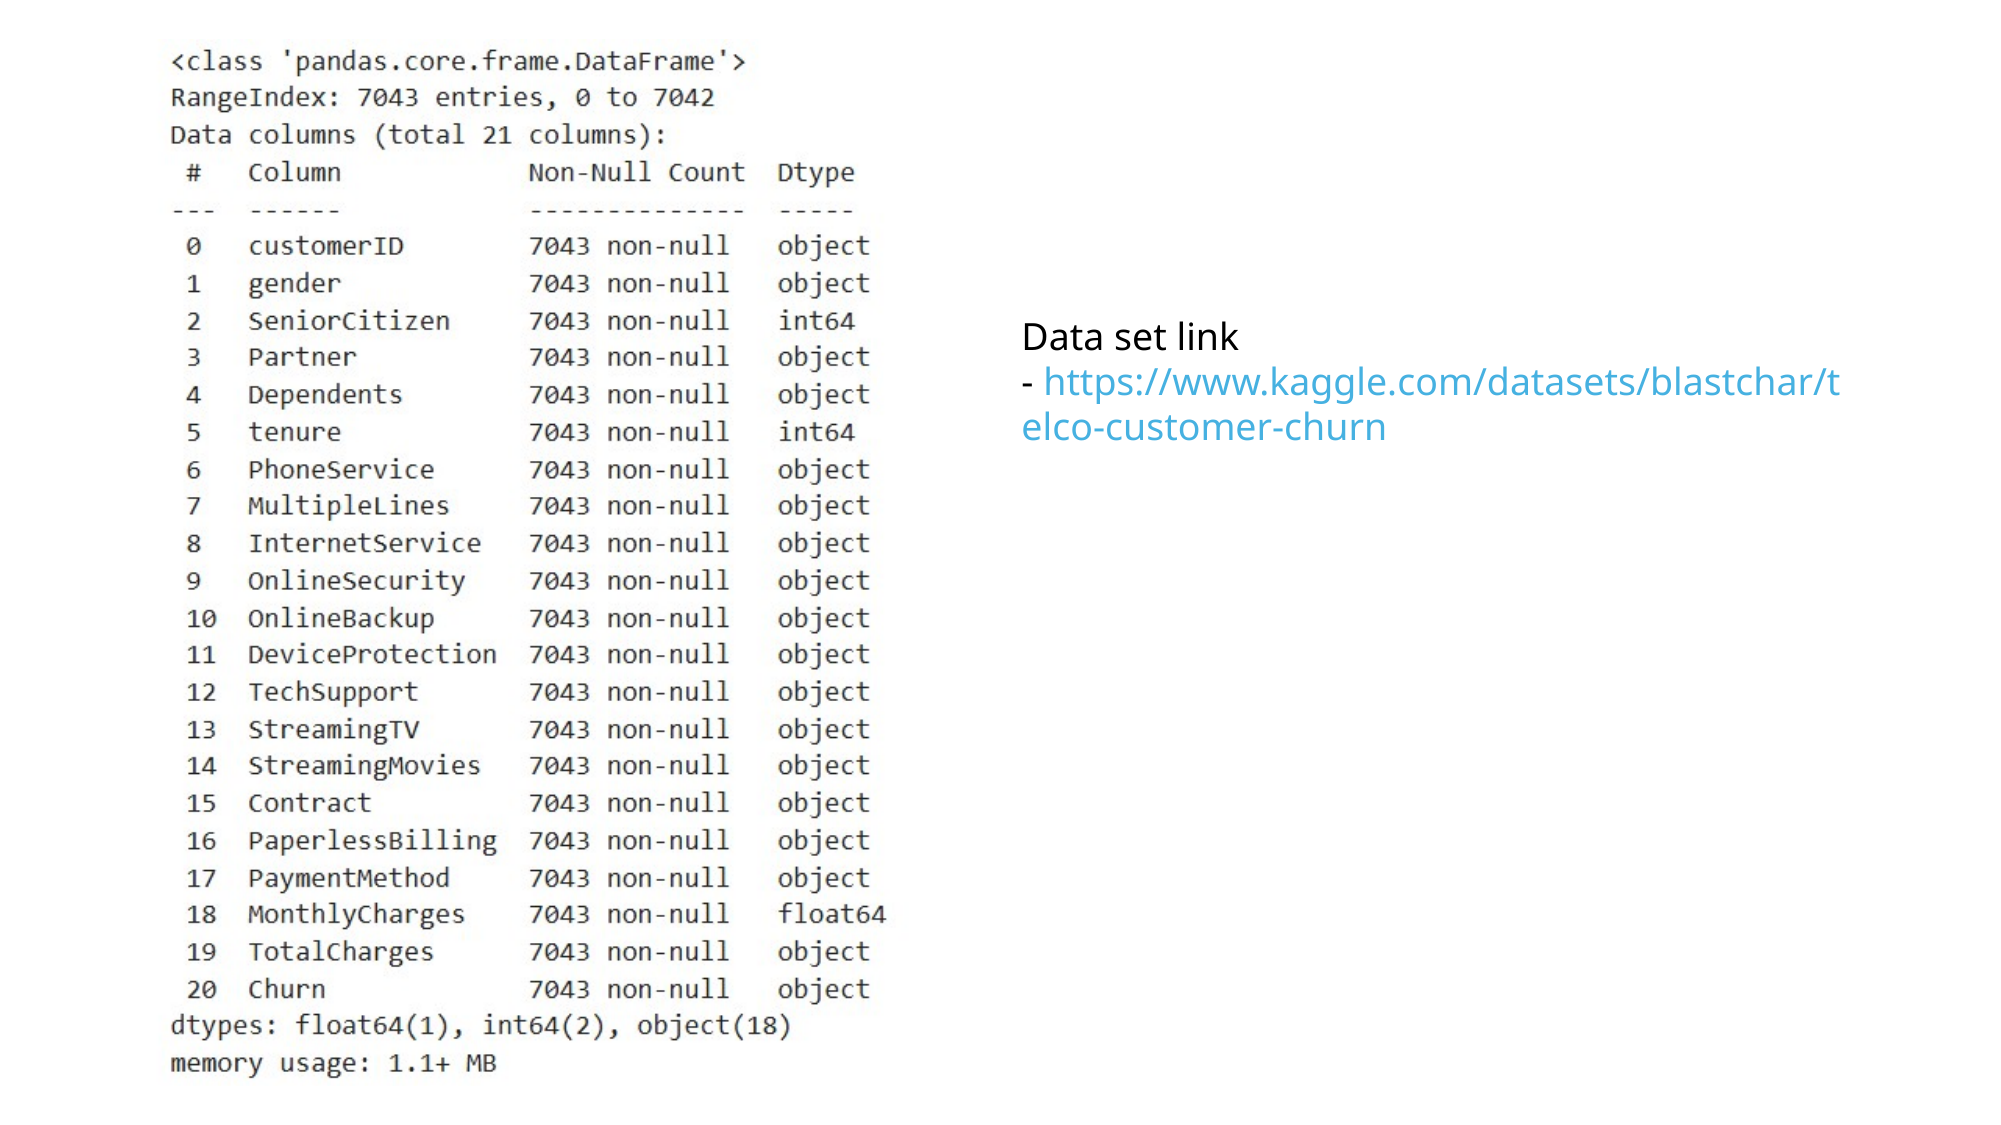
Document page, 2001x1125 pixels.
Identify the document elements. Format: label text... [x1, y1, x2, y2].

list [134, 39, 924, 1087]
text_box Data set link - https://www.kaggle.com/datasets/blastchar/telco-customer-churn [1006, 305, 1863, 456]
